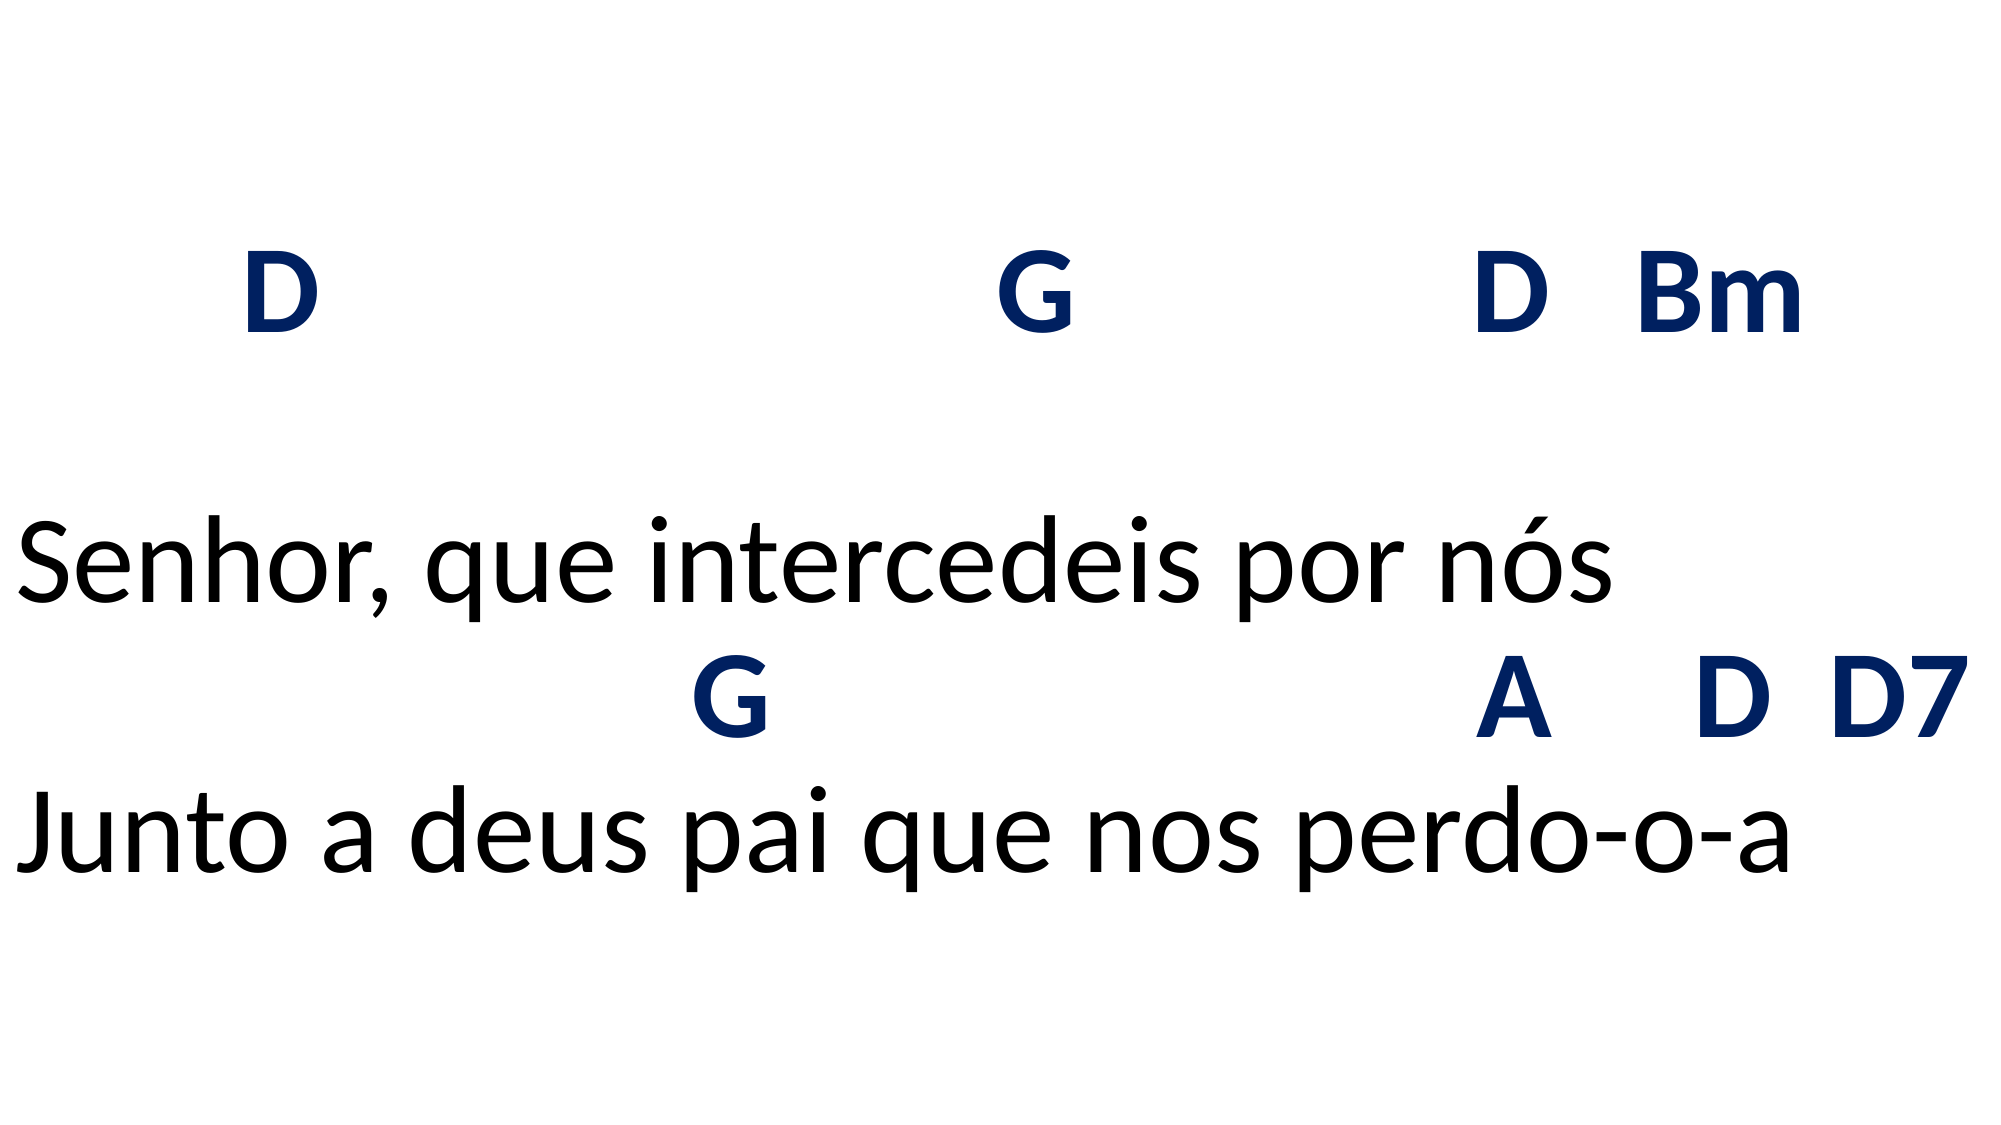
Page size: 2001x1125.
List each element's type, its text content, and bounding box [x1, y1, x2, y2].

title D G D Bm Senhor, que intercedeis por nós G A D D7 Junto a deus pai que nos perdo-o-a [0, 0, 2000, 1125]
